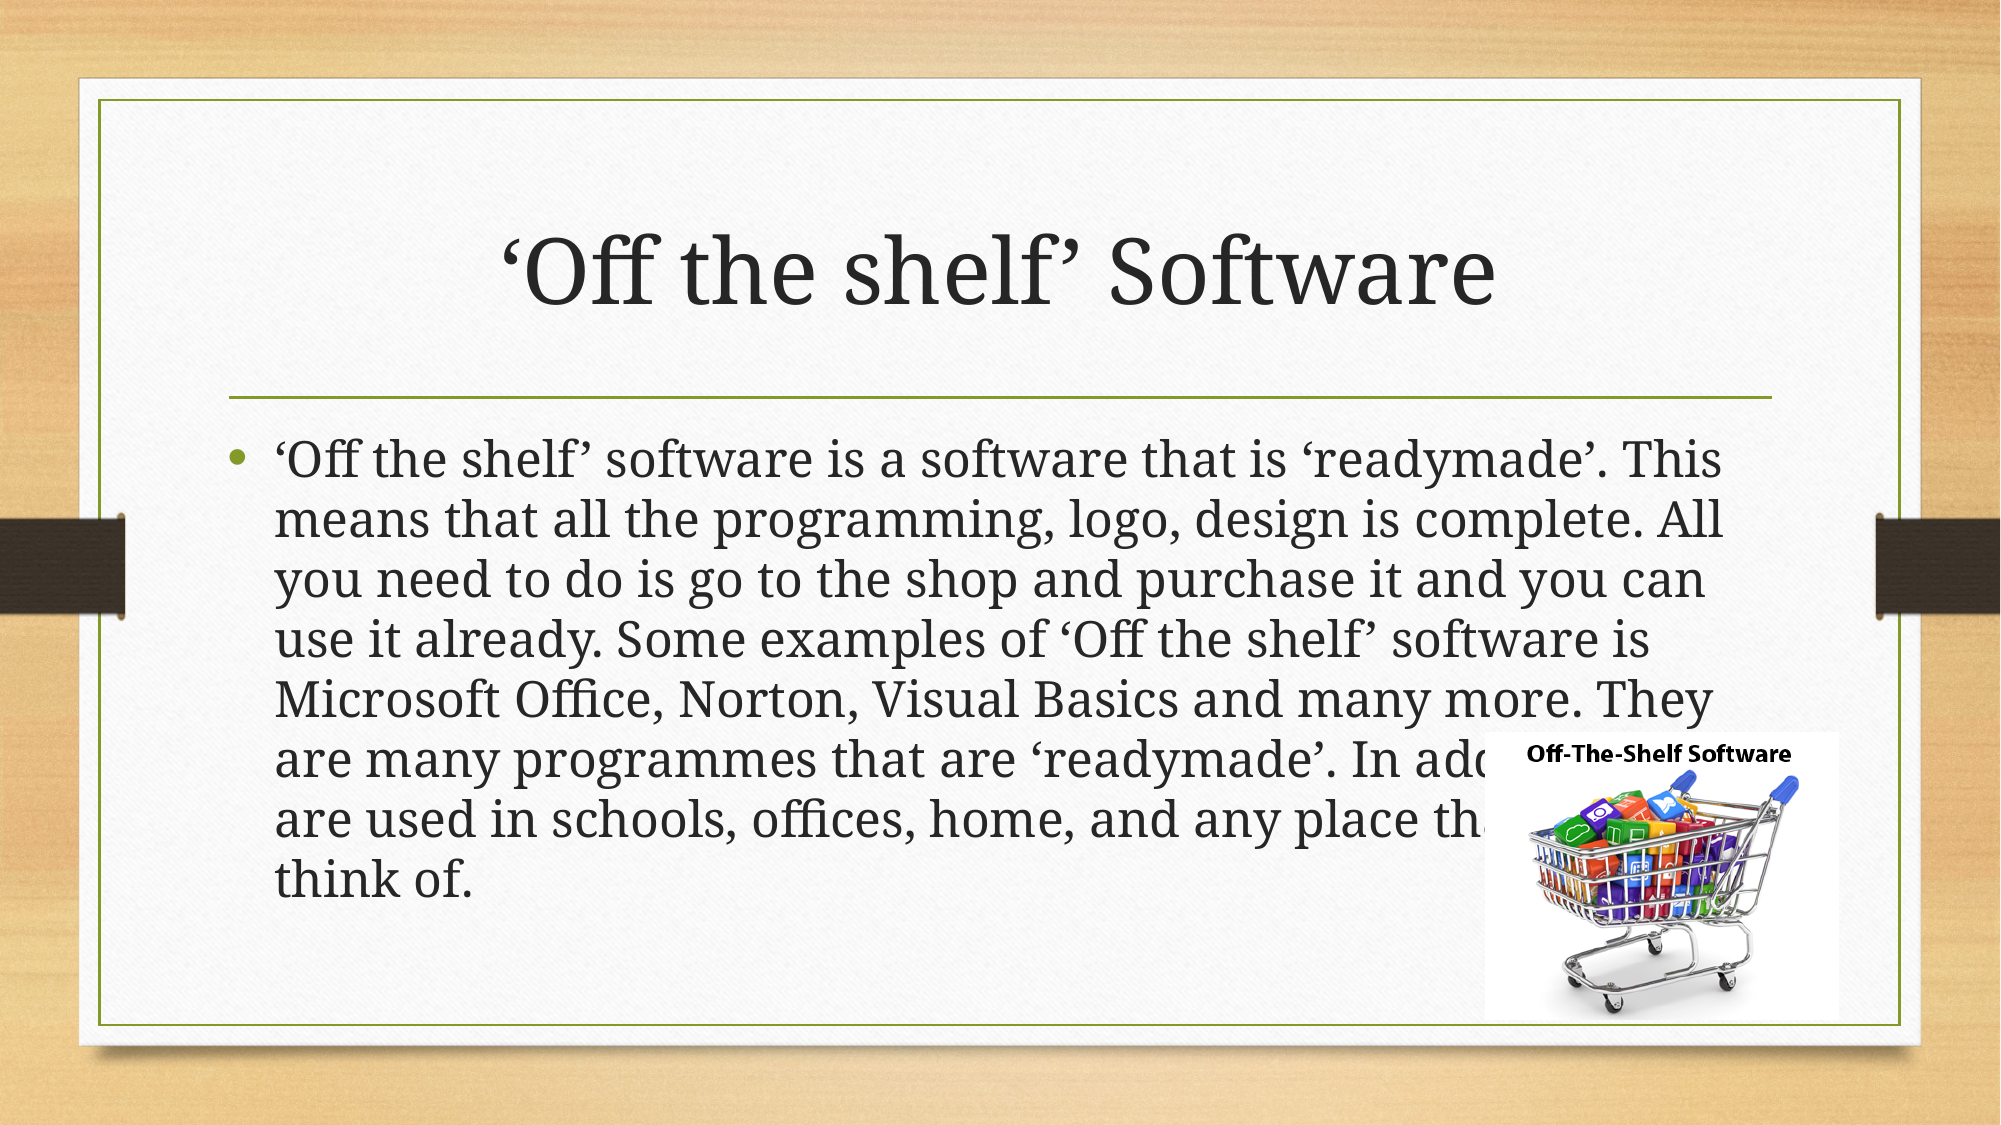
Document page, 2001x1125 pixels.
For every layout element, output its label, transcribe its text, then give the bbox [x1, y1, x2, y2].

title ‘Off the shelf’ Software [212, 161, 1788, 375]
picture [0, 0, 2001, 1125]
list ‘Off the shelf’ software is a software that is ‘readymade’. This means that all the programming, logo, design is complete. All you need to do is go to the shop and purchase it and you can use it already. Some examples of ‘Off the shelf’ software is Microsoft Office, Norton, Visual Basics and many more. They are many programmes that are ‘readymade’. In addition, they are used in schools, offices, home, and any place that you can think of. [212, 419, 1788, 964]
